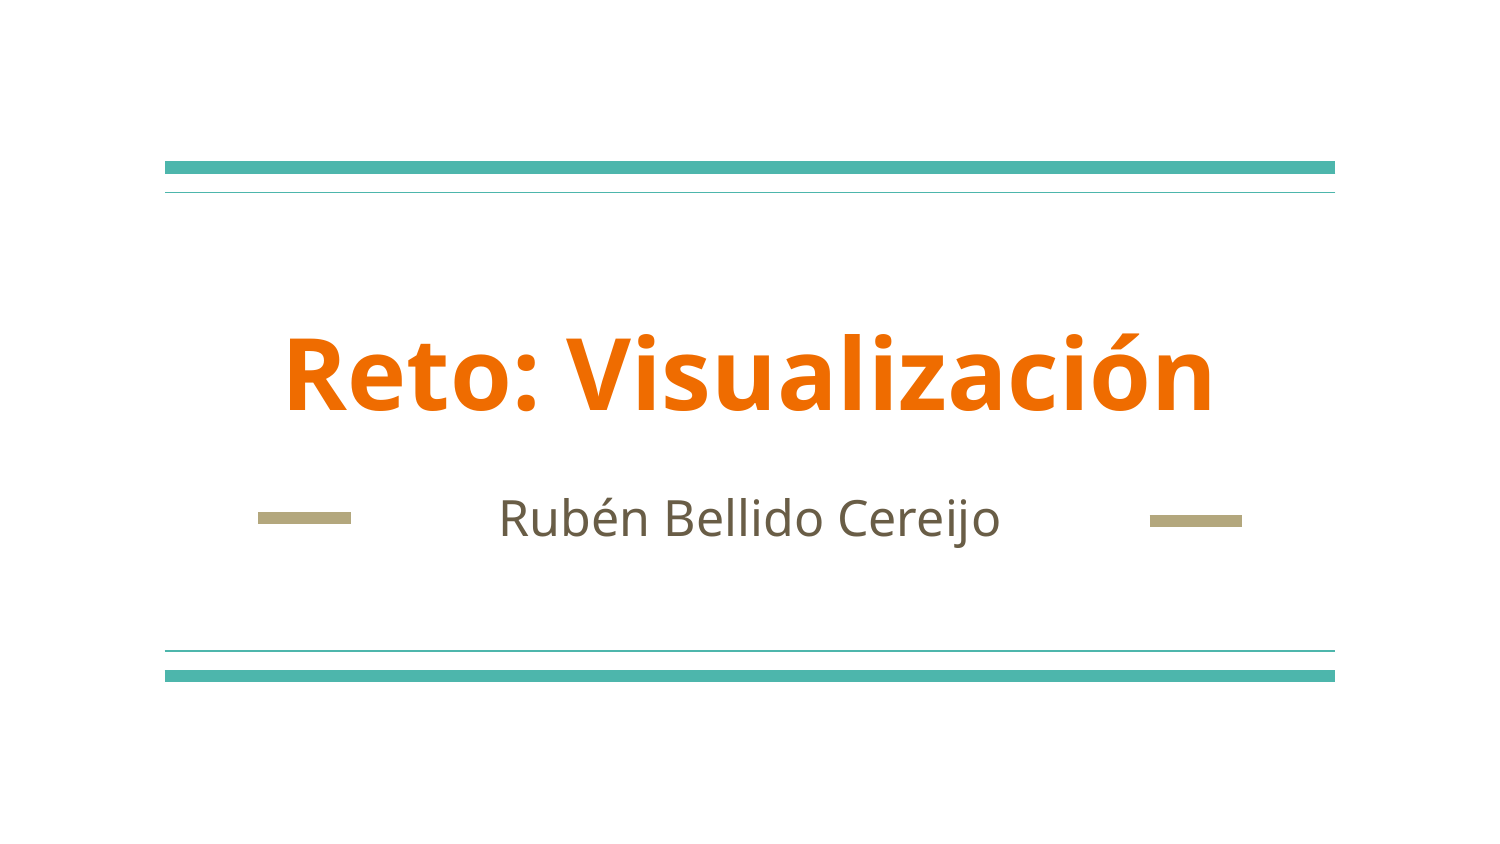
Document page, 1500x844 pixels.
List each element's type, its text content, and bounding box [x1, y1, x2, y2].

subtitle Rubén Bellido Cereijo [350, 467, 1150, 598]
title Reto: Visualización [164, 287, 1336, 456]
